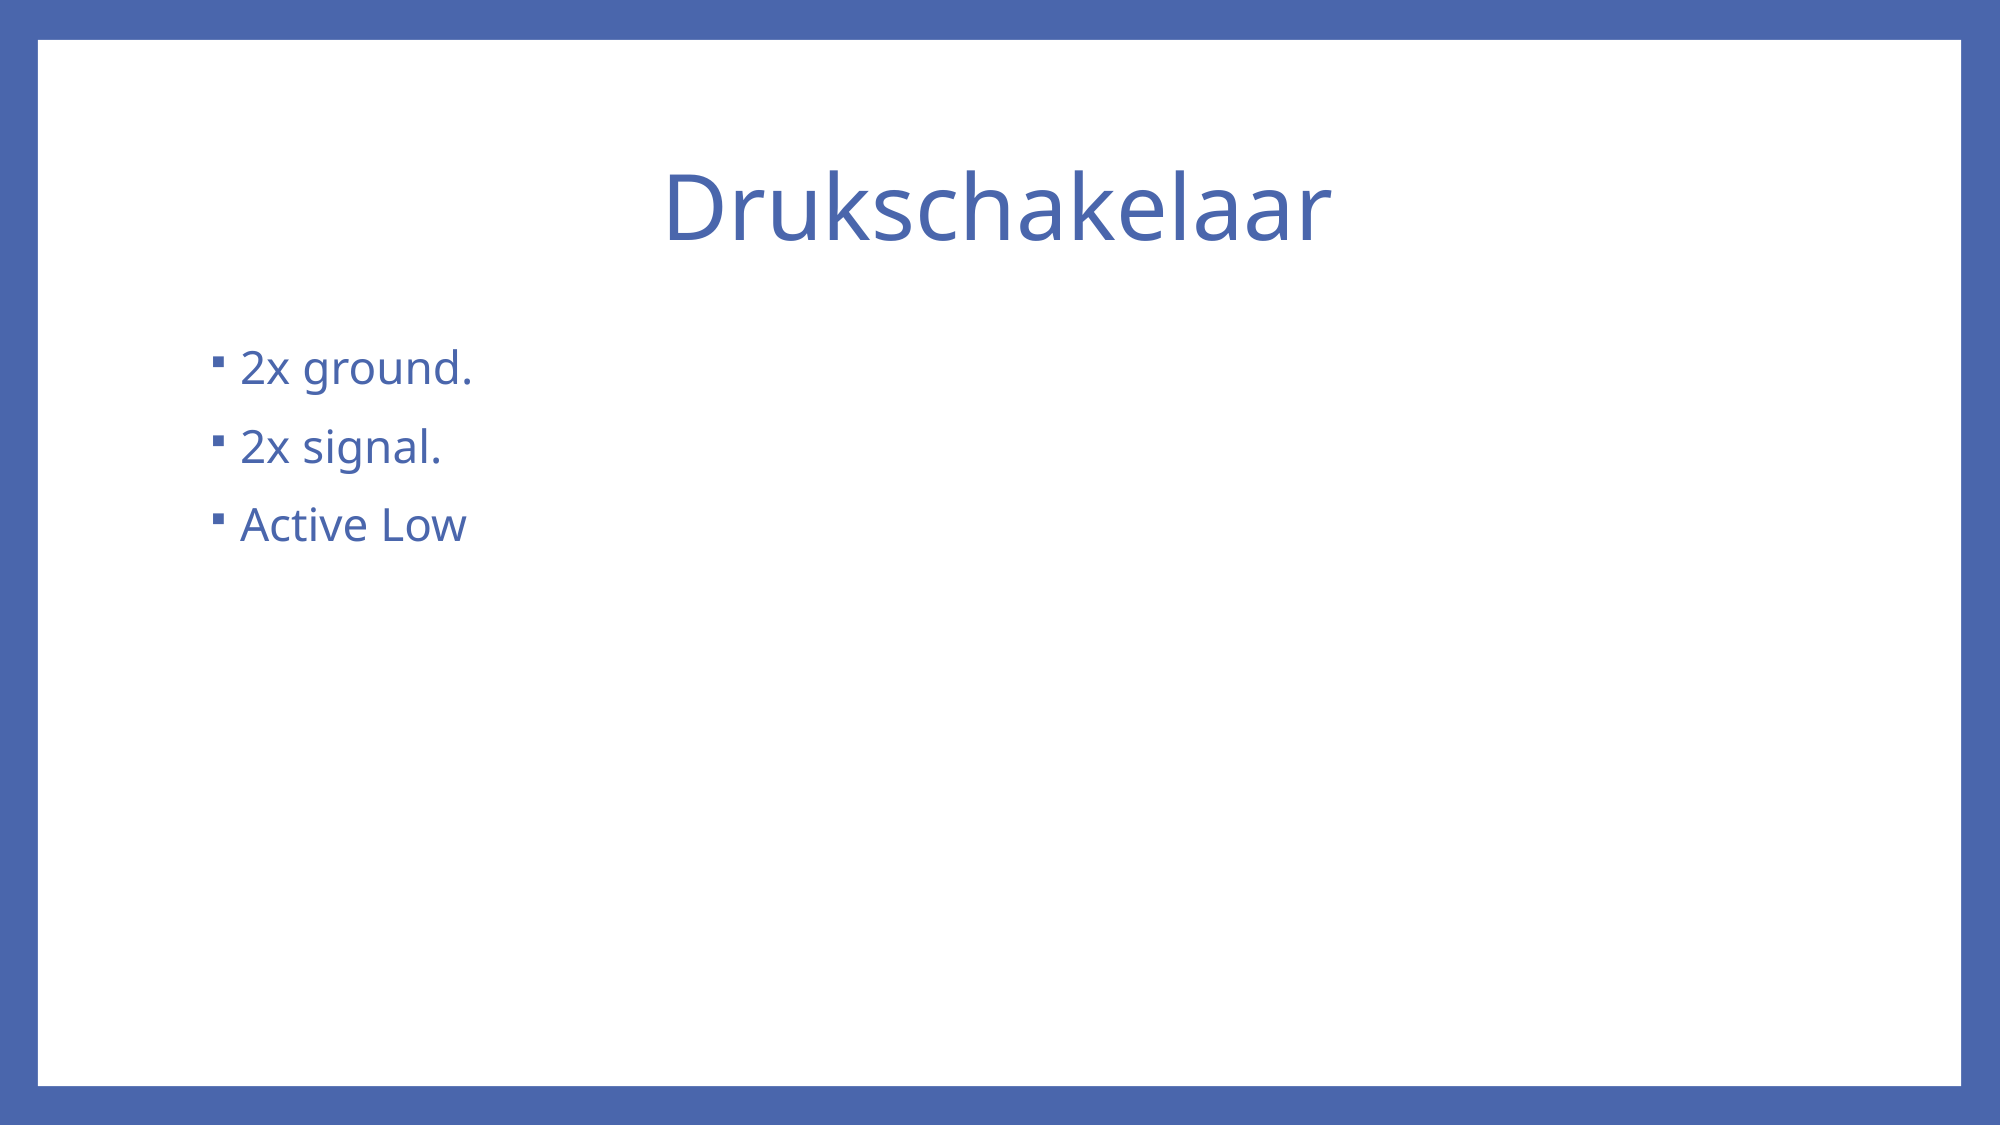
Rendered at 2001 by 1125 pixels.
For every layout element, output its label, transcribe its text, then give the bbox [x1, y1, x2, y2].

title Drukschakelaar [187, 99, 1808, 323]
list 2x ground. 2x signal. Active Low [187, 337, 1808, 1000]
